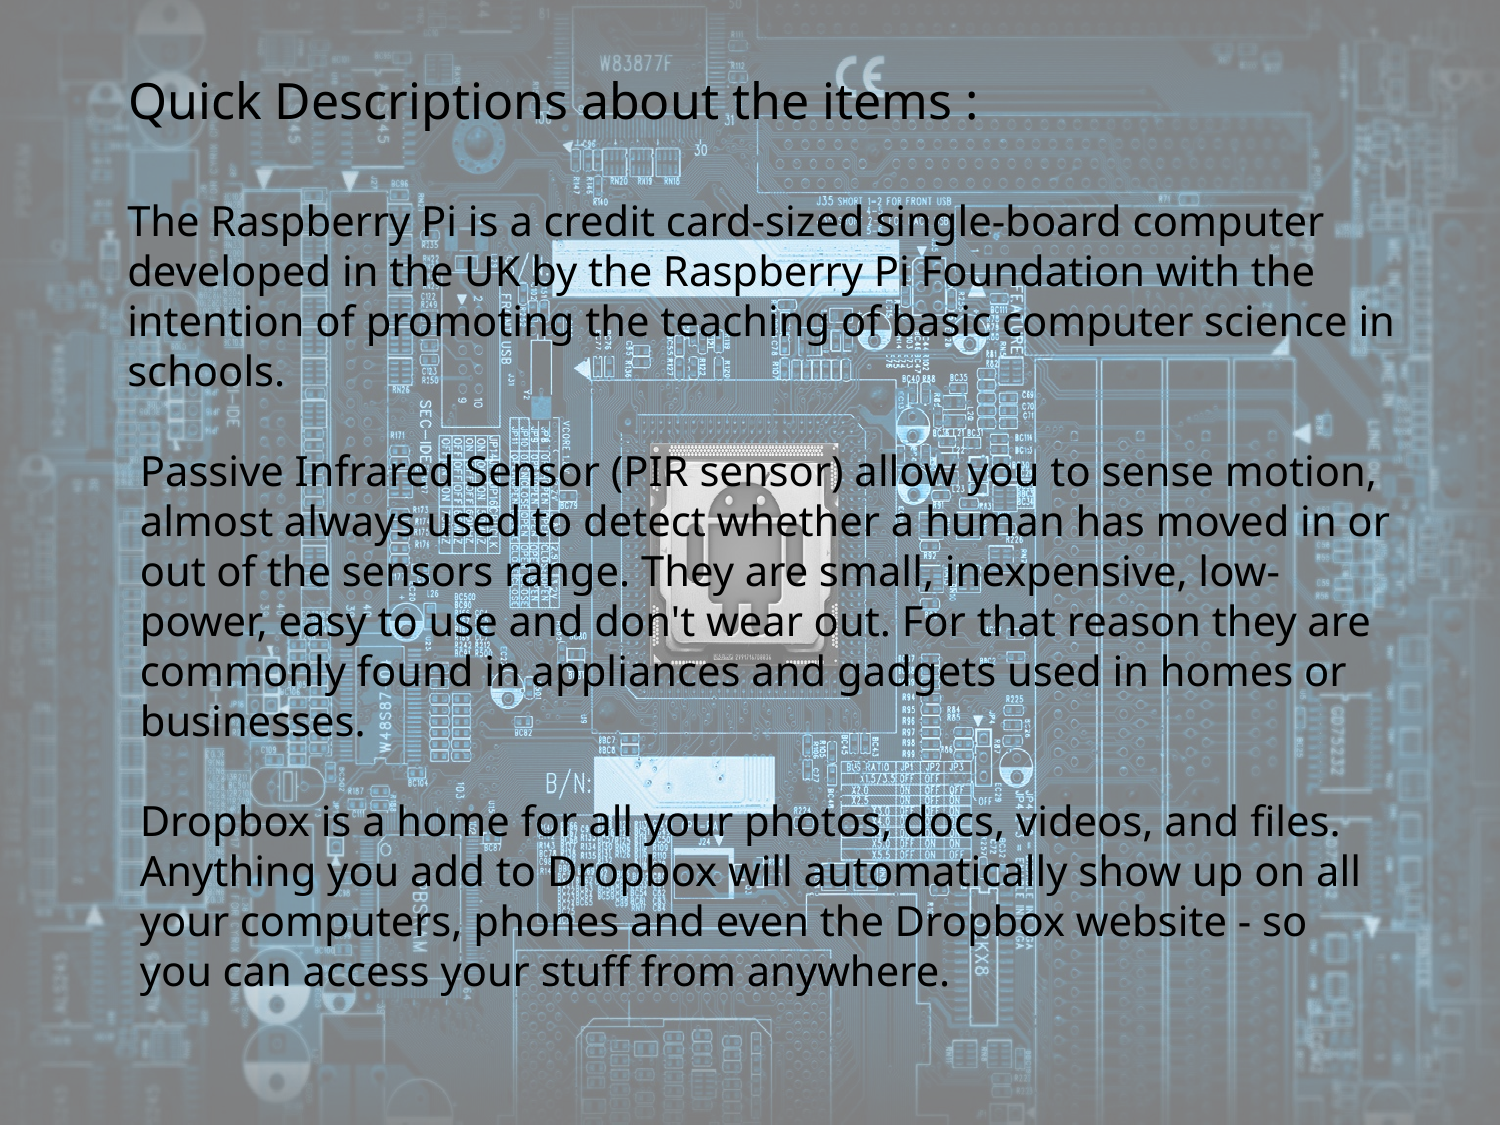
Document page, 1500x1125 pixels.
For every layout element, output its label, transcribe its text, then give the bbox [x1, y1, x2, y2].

text_box Passive Infrared Sensor (PIR sensor) allow you to sense motion, almost always used to detect whether a human has moved in or out of the sensors range. They are small, inexpensive, low-power, easy to use and don't wear out. For that reason they are commonly found in appliances and gadgets used in homes or businesses. [124, 437, 1413, 753]
text_box The Raspberry Pi is a credit card-sized single-board computer developed in the UK by the Raspberry Pi Foundation with the intention of promoting the teaching of basic computer science in schools. [112, 187, 1413, 448]
text_box Dropbox is a home for all your photos, docs, videos, and files. Anything you add to Dropbox will automatically show up on all your computers, phones and even the Dropbox website - so you can access your stuff from anywhere. [124, 787, 1400, 1048]
text_box Quick Descriptions about the items : [113, 62, 995, 138]
